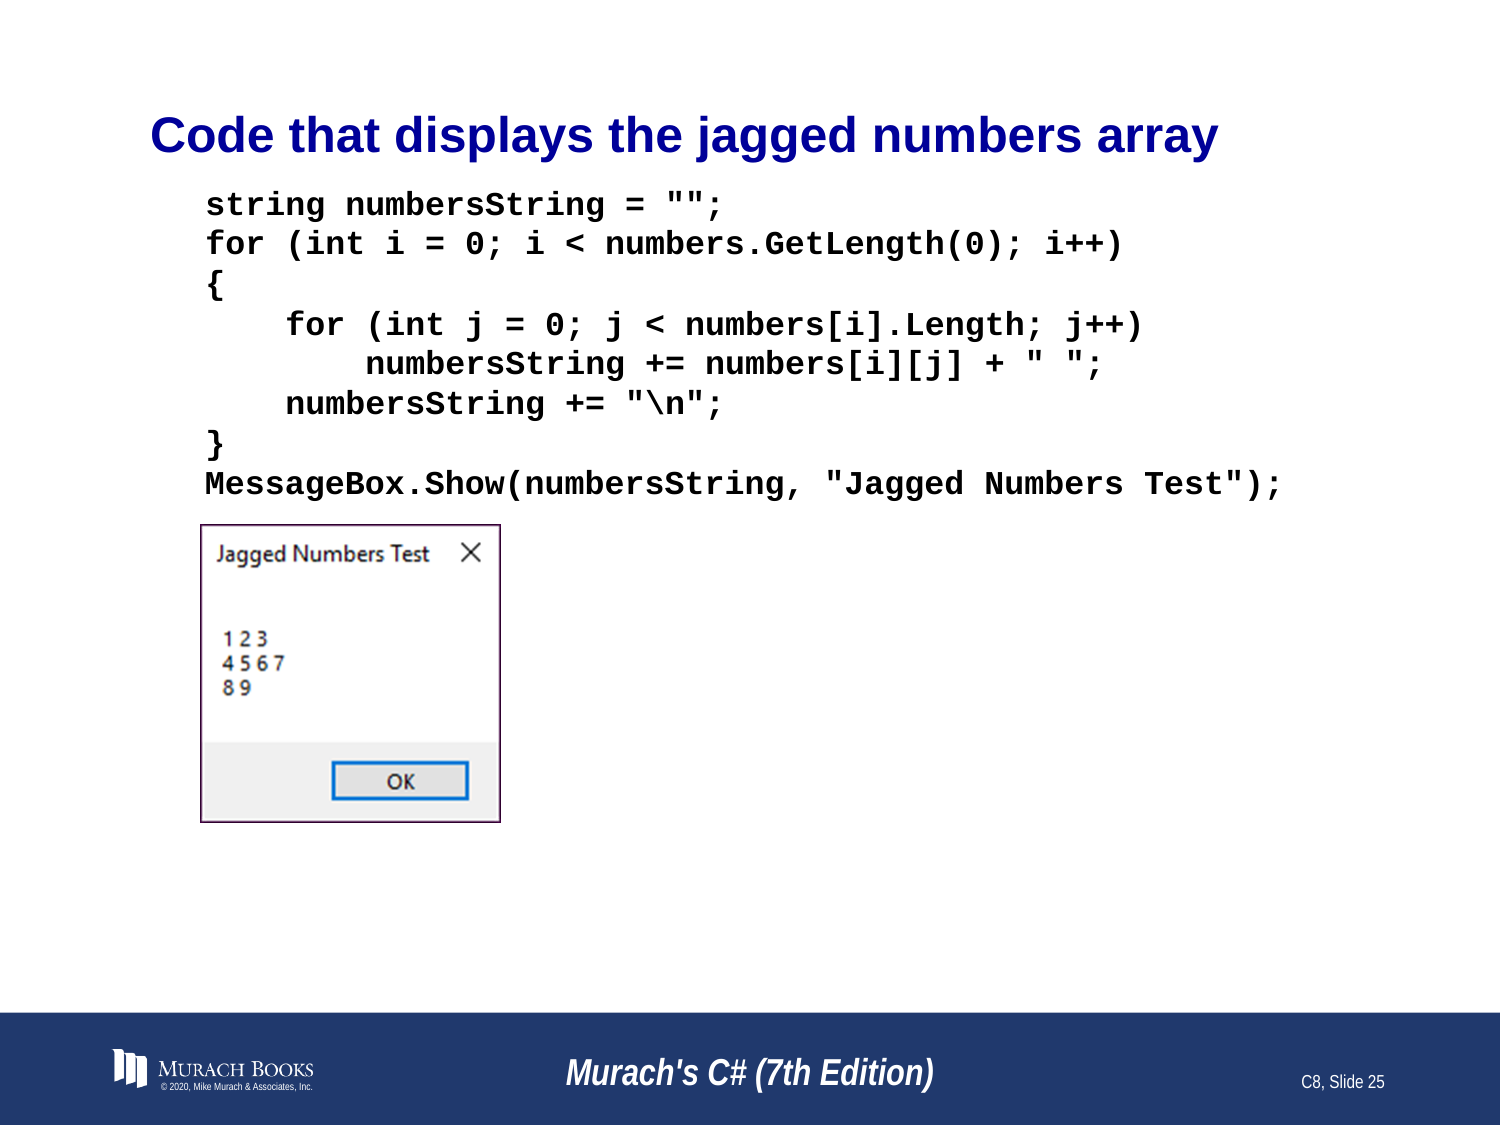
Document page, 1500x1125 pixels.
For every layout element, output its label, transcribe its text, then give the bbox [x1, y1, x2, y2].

title Code that displays the jagged numbers array [150, 102, 1350, 164]
slide_number C8, Slide 25 [1087, 1025, 1400, 1100]
list string numbersString = ""; for (int i = 0; i < numbers.GetLength(0); i++) { for (int j = 0; j < numbers[i].Length; j++) numbersString += numbers[i][j] + " "; numbersString += "\n"; } MessageBox.Show(numbersString, "Jagged Numbers Test"); [133, 174, 1346, 538]
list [199, 524, 502, 824]
footer © 2020, Mike Murach & Associates, Inc. [12, 1025, 463, 1100]
slide_number Murach's C# (7th Edition) [463, 1025, 1050, 1100]
